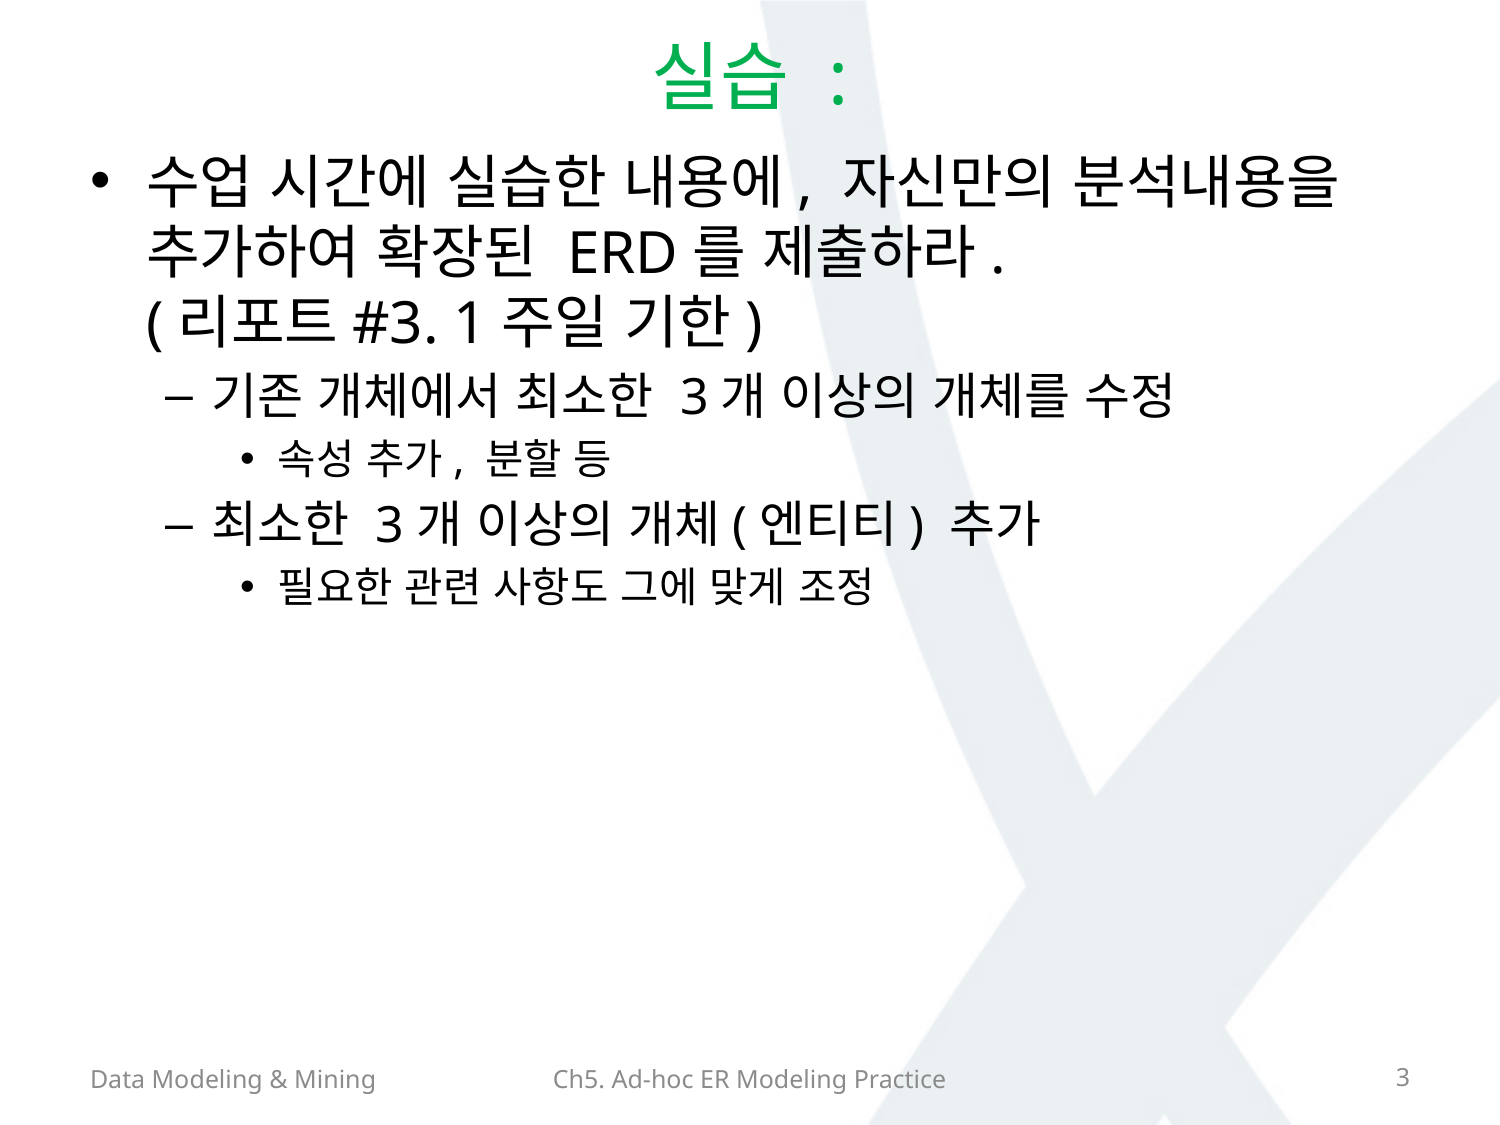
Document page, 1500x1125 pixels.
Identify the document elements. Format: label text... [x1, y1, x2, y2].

footer Ch5. Ad-hoc ER Modeling Practice [512, 1054, 988, 1103]
title 실습 : [74, 23, 1426, 126]
picture [0, 0, 1500, 1125]
slide_number Data Modeling & Mining [75, 1054, 425, 1103]
slide_number 3 [1340, 1054, 1425, 1103]
list 수업 시간에 실습한 내용에, 자신만의 분석내용을 추가하여 확장된 ERD를 제출하라. (리포트#3. 1주일 기한) 기존 개체에서 최소한 3개 이상의 개체를 수정 속성 추가, 분할 등 최소한 3개 이상의 개체(엔티티) 추가 필요한 관련 사항도 그에 맞게 조정 [74, 136, 1426, 1044]
